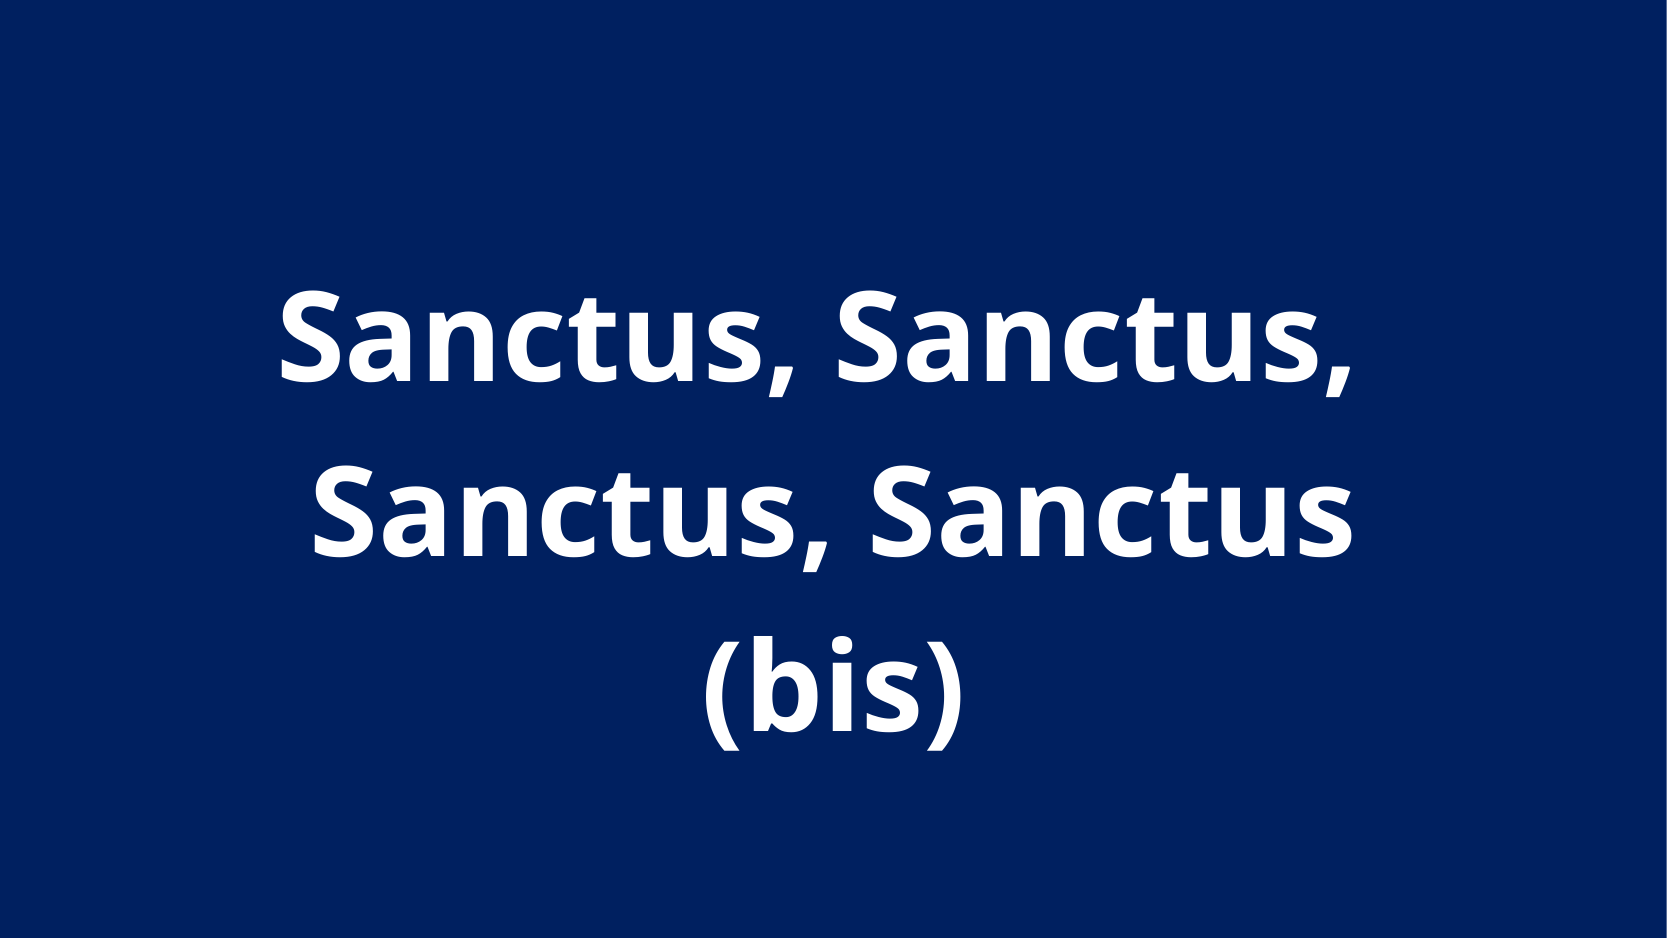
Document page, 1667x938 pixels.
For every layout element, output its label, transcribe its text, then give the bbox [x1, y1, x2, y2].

list Sanctus, Sanctus, Sanctus, Sanctus (bis) [0, 0, 1667, 938]
